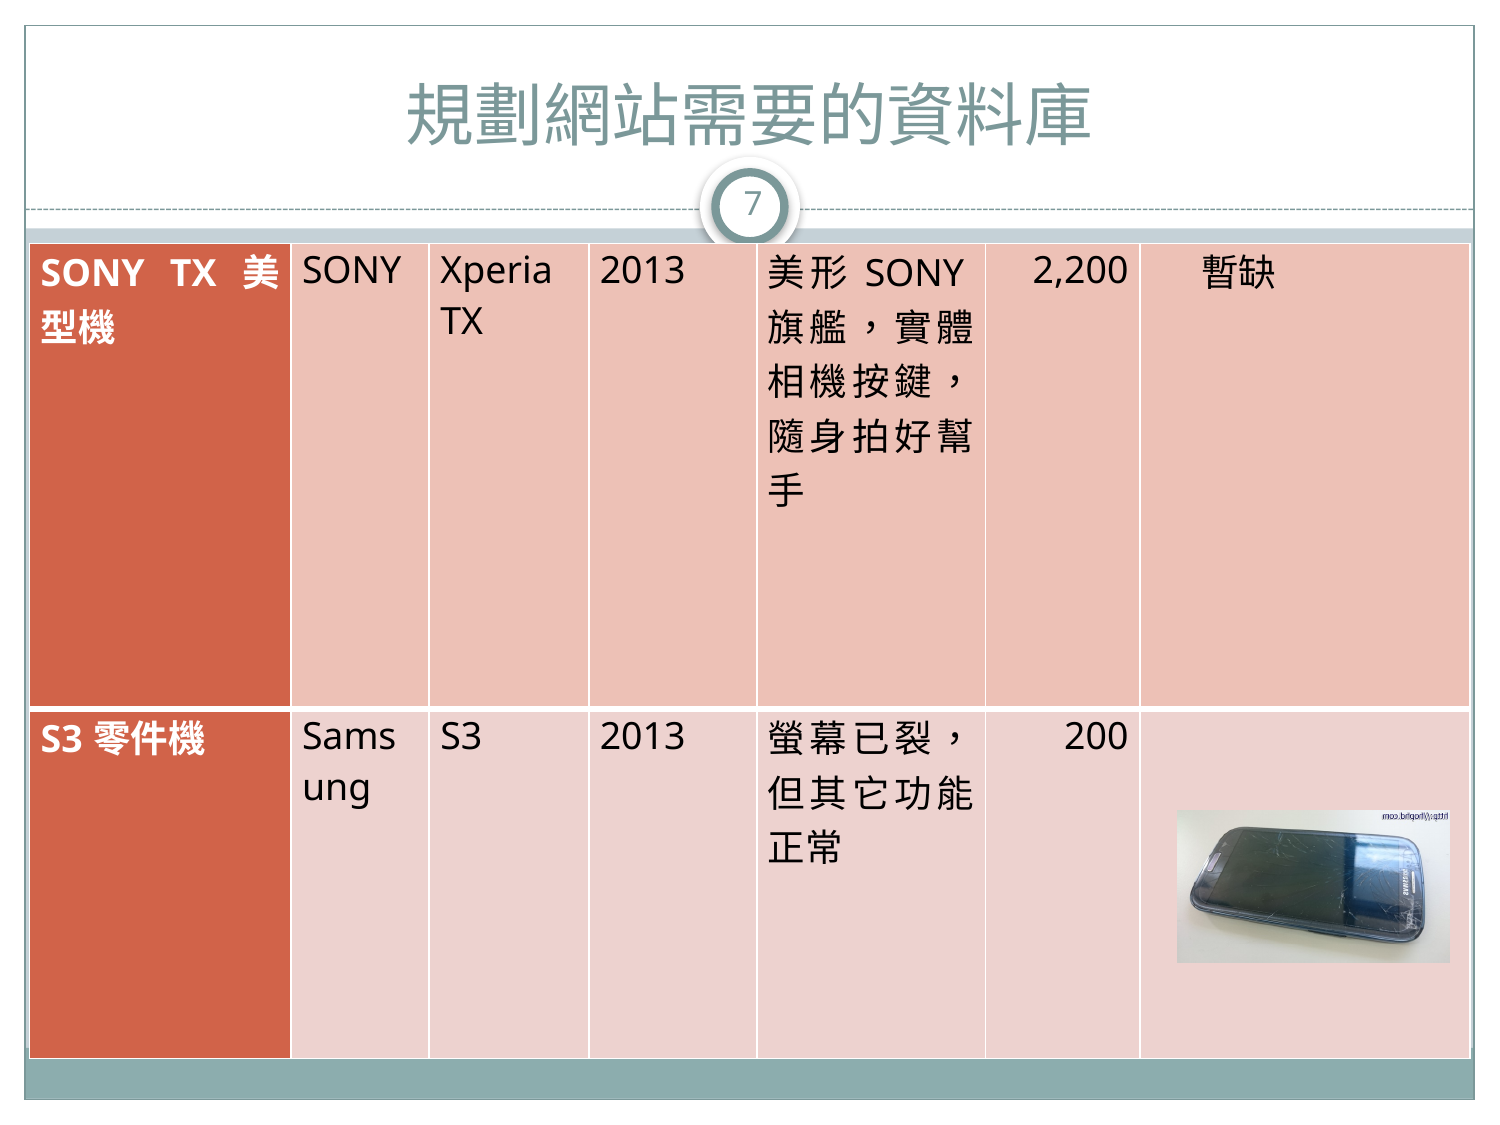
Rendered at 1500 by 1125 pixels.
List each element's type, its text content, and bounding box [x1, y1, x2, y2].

table_header 2,200 [986, 244, 1139, 706]
table_cell [1141, 712, 1469, 1058]
table_cell Samsung [292, 712, 428, 1058]
table_cell 200 [986, 712, 1139, 1058]
table_cell 螢幕已裂，但其它功能正常 [758, 712, 985, 1058]
table_header SONY TX美型機 [30, 244, 290, 706]
table_header Xperia TX [430, 244, 588, 706]
table_cell S3 [430, 712, 588, 1058]
table_header 暫缺 [1141, 244, 1469, 706]
table_cell 2013 [590, 712, 756, 1058]
picture [1177, 810, 1450, 963]
slide_number 7 [715, 168, 791, 241]
table_cell S3零件機 [30, 712, 290, 1058]
table_header 美形SONY旗艦，實體相機按鍵，隨身拍好幫手 [758, 244, 985, 706]
table_header SONY [292, 244, 428, 706]
title 規劃網站需要的資料庫 [49, 37, 1450, 162]
table_header 2013 [590, 244, 756, 706]
